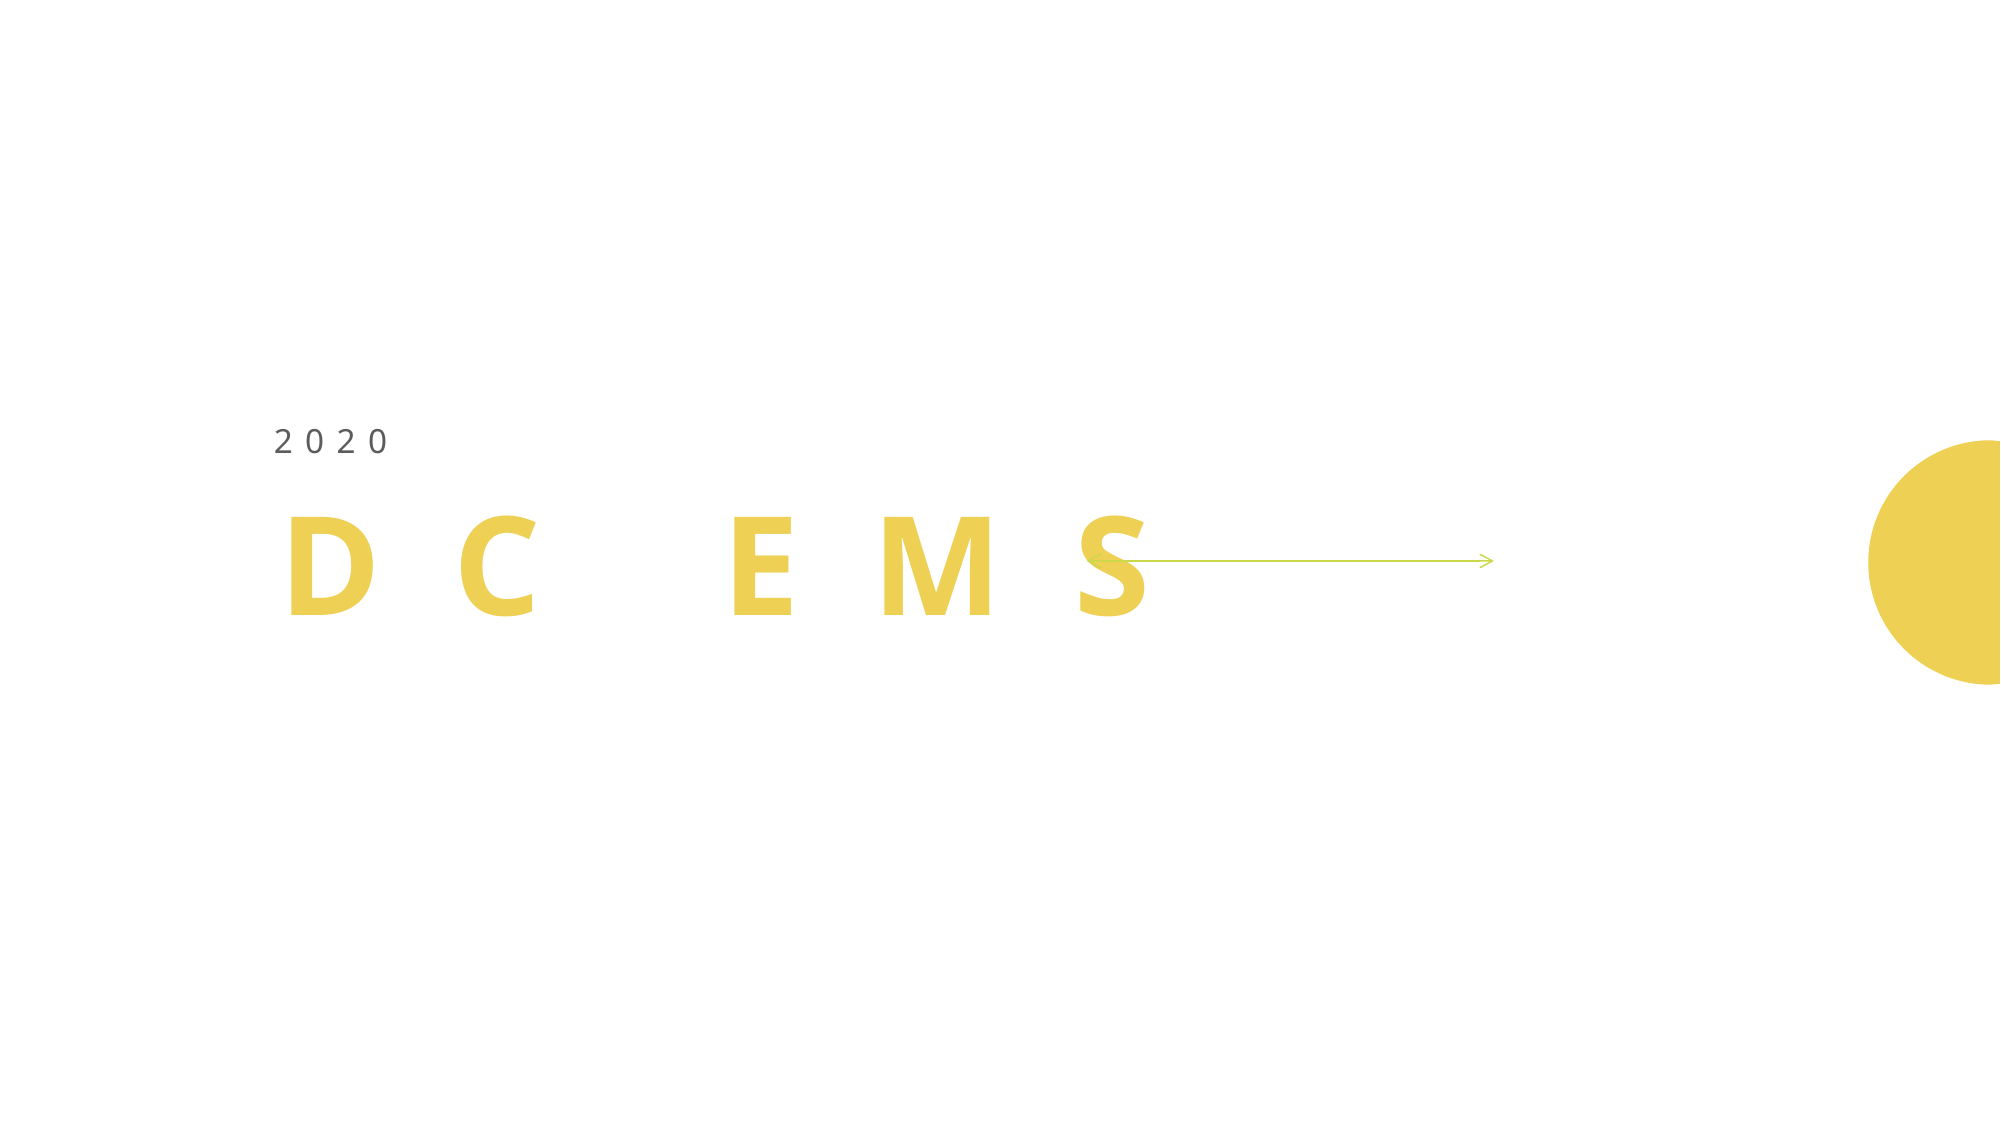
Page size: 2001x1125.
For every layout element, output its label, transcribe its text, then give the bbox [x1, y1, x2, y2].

text_box [1868, 440, 2000, 685]
text_box DC EMS [264, 470, 1167, 650]
text_box 2020 [259, 412, 403, 468]
